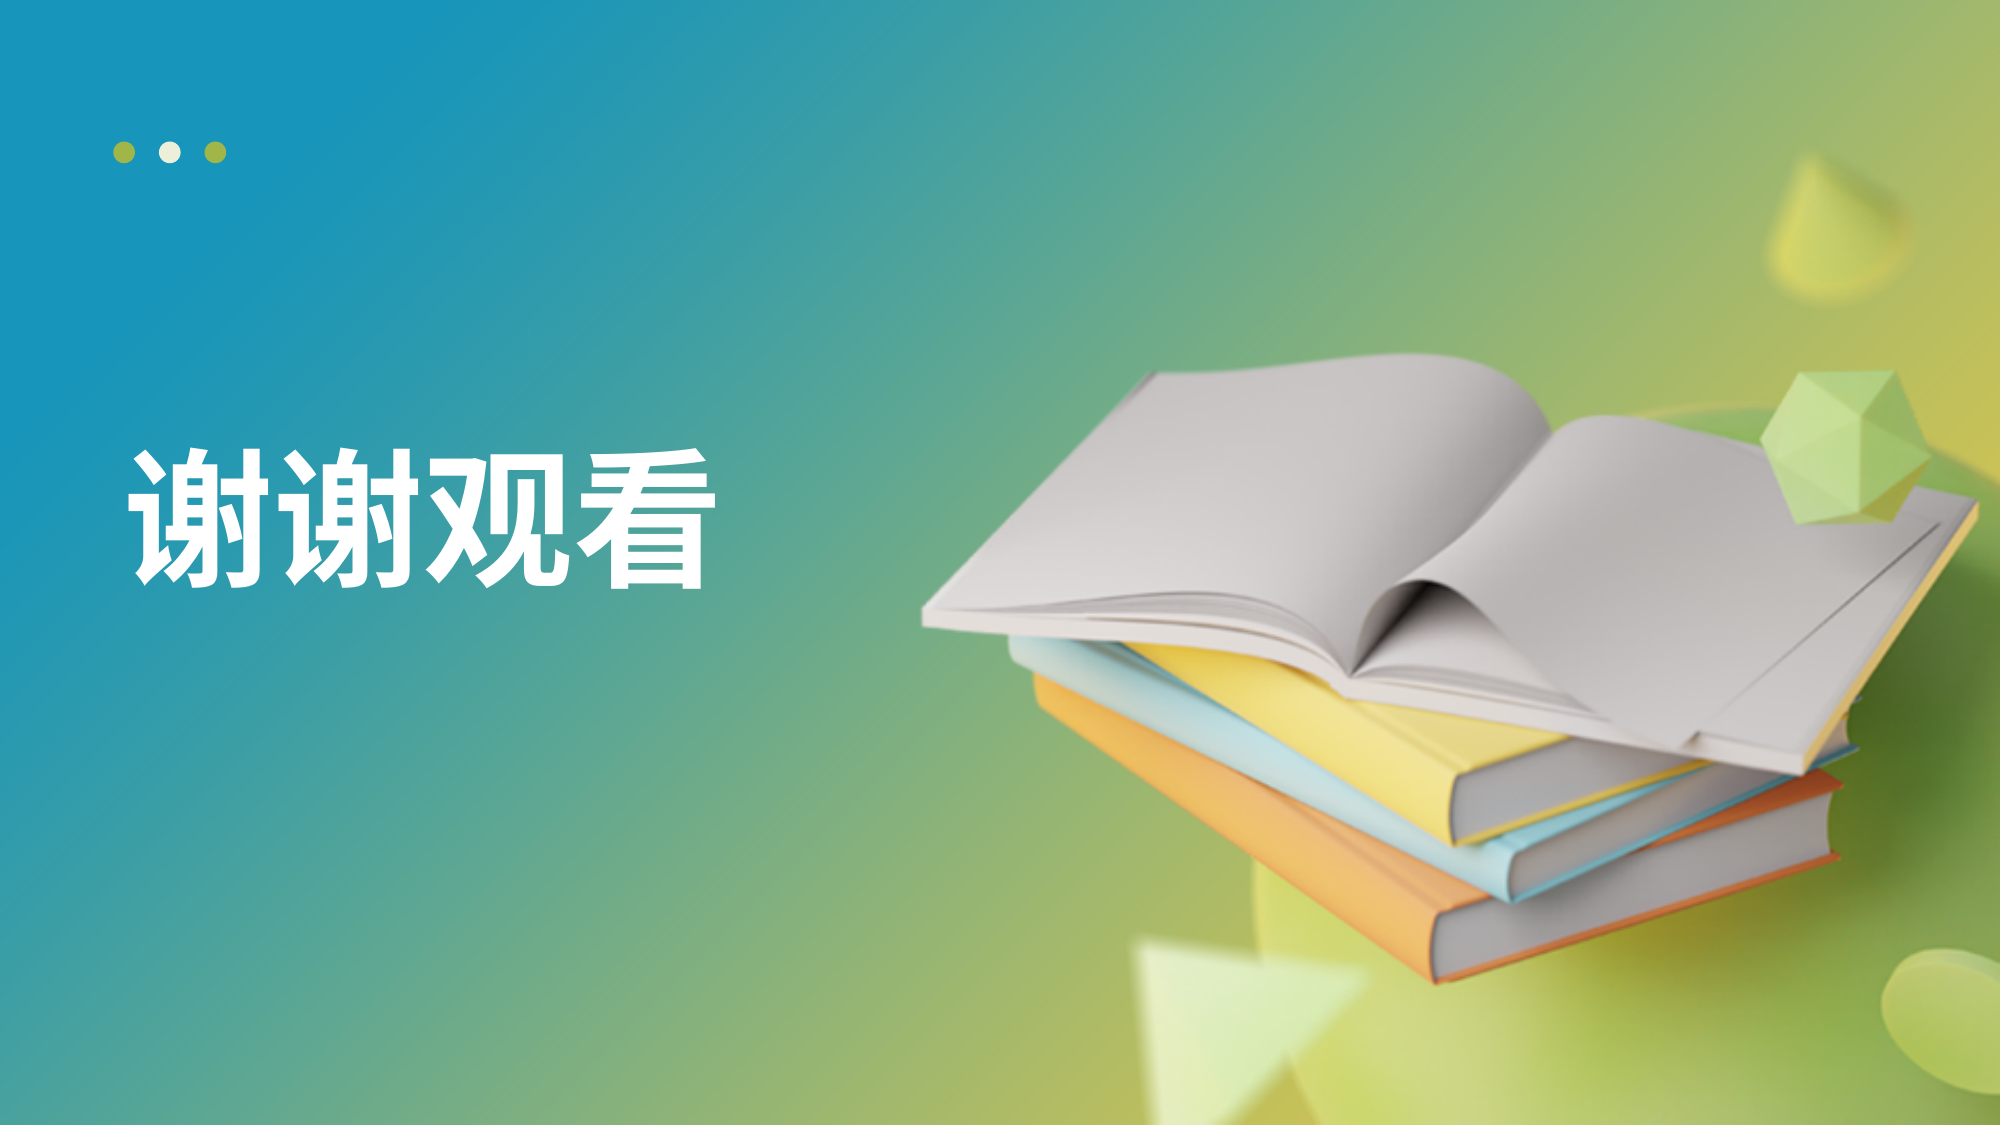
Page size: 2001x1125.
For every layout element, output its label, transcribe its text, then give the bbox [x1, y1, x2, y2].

picture [0, 0, 2000, 1125]
title 谢谢观看 [108, 409, 1132, 613]
